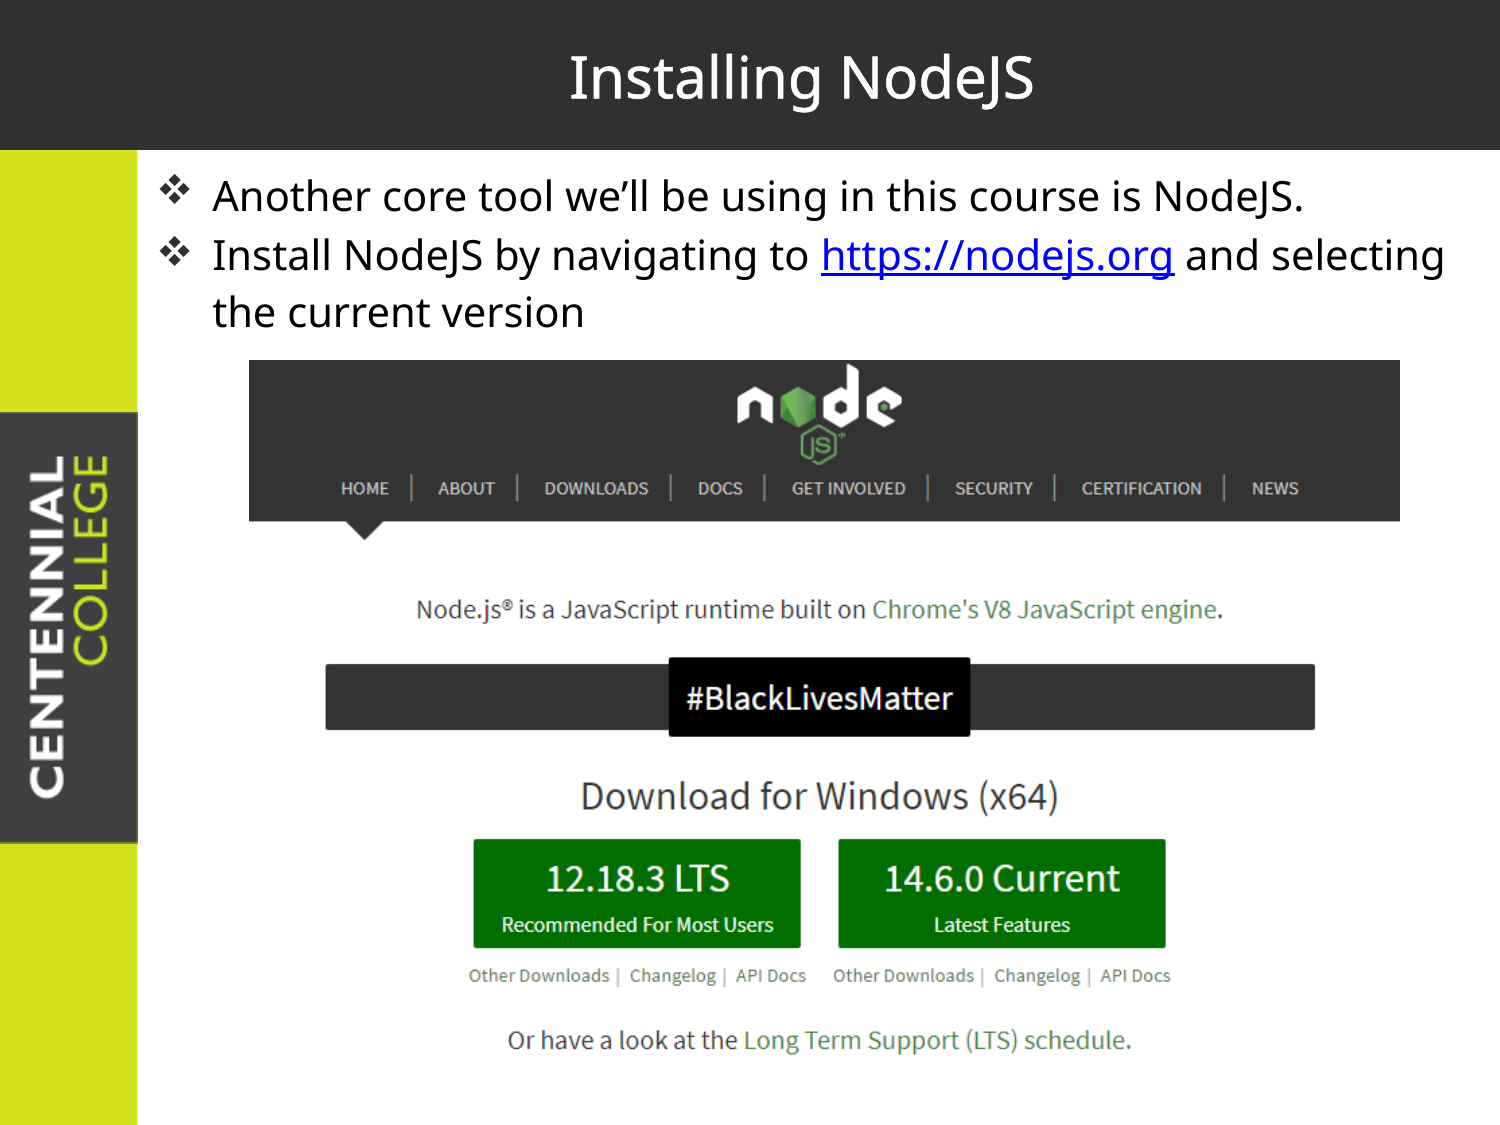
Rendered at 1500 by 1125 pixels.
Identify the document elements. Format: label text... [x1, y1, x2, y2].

title Installing NodeJS [137, 0, 1467, 150]
picture [0, 412, 138, 844]
list Another core tool we’ll be using in this course is NodeJS. Install NodeJS by navigating to https://nodejs.org and selecting the current version [141, 162, 1467, 1088]
picture [249, 359, 1401, 1095]
